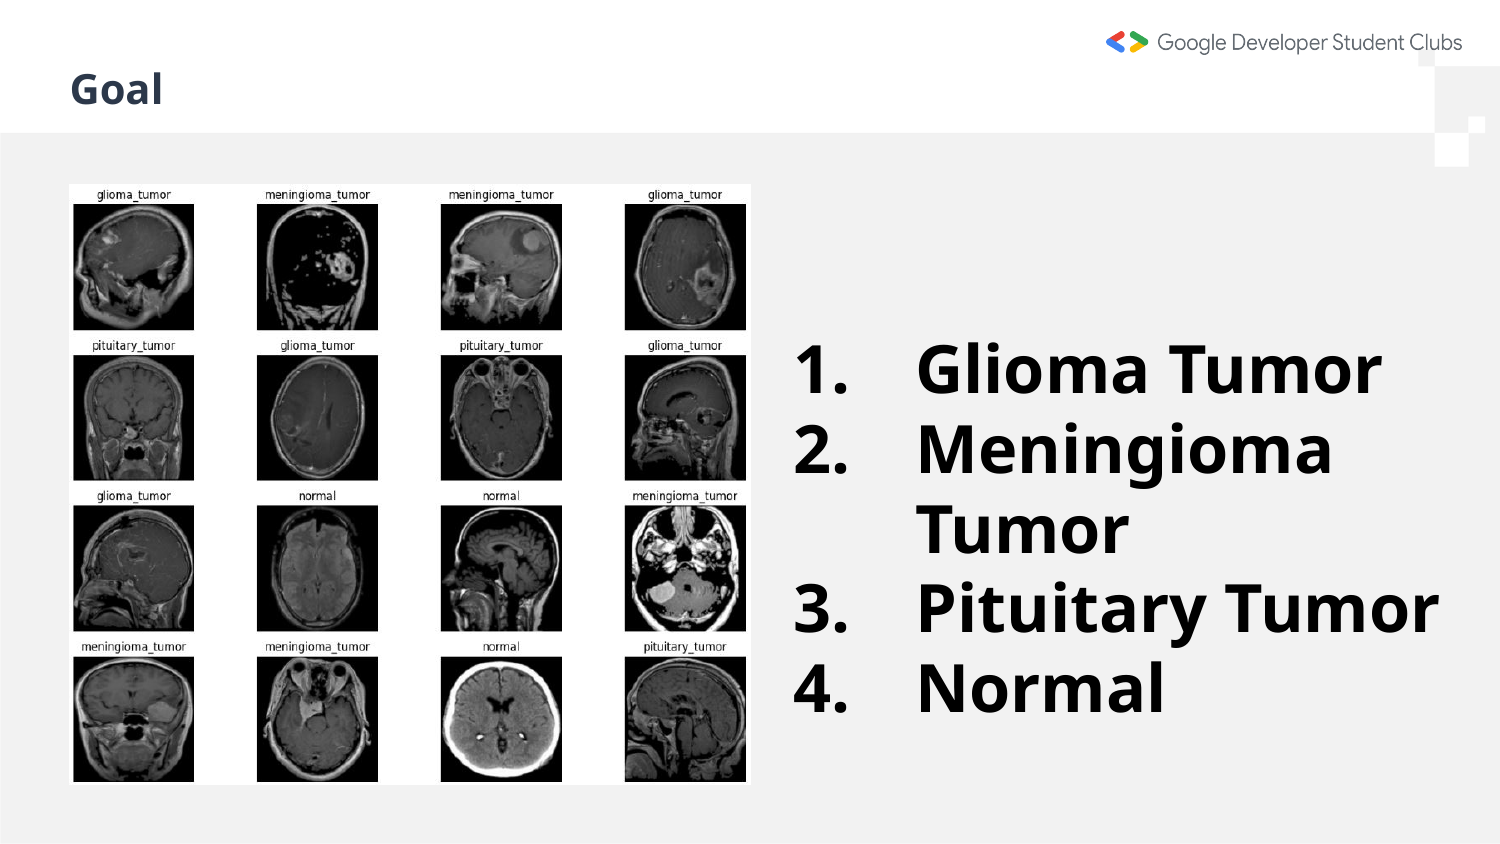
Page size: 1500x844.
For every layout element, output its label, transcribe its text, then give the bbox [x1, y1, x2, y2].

text_box Glioma Tumor Meningioma Tumor Pituitary Tumor Normal [778, 311, 1486, 658]
picture [0, 0, 1500, 844]
text_box Goal [69, 47, 840, 113]
